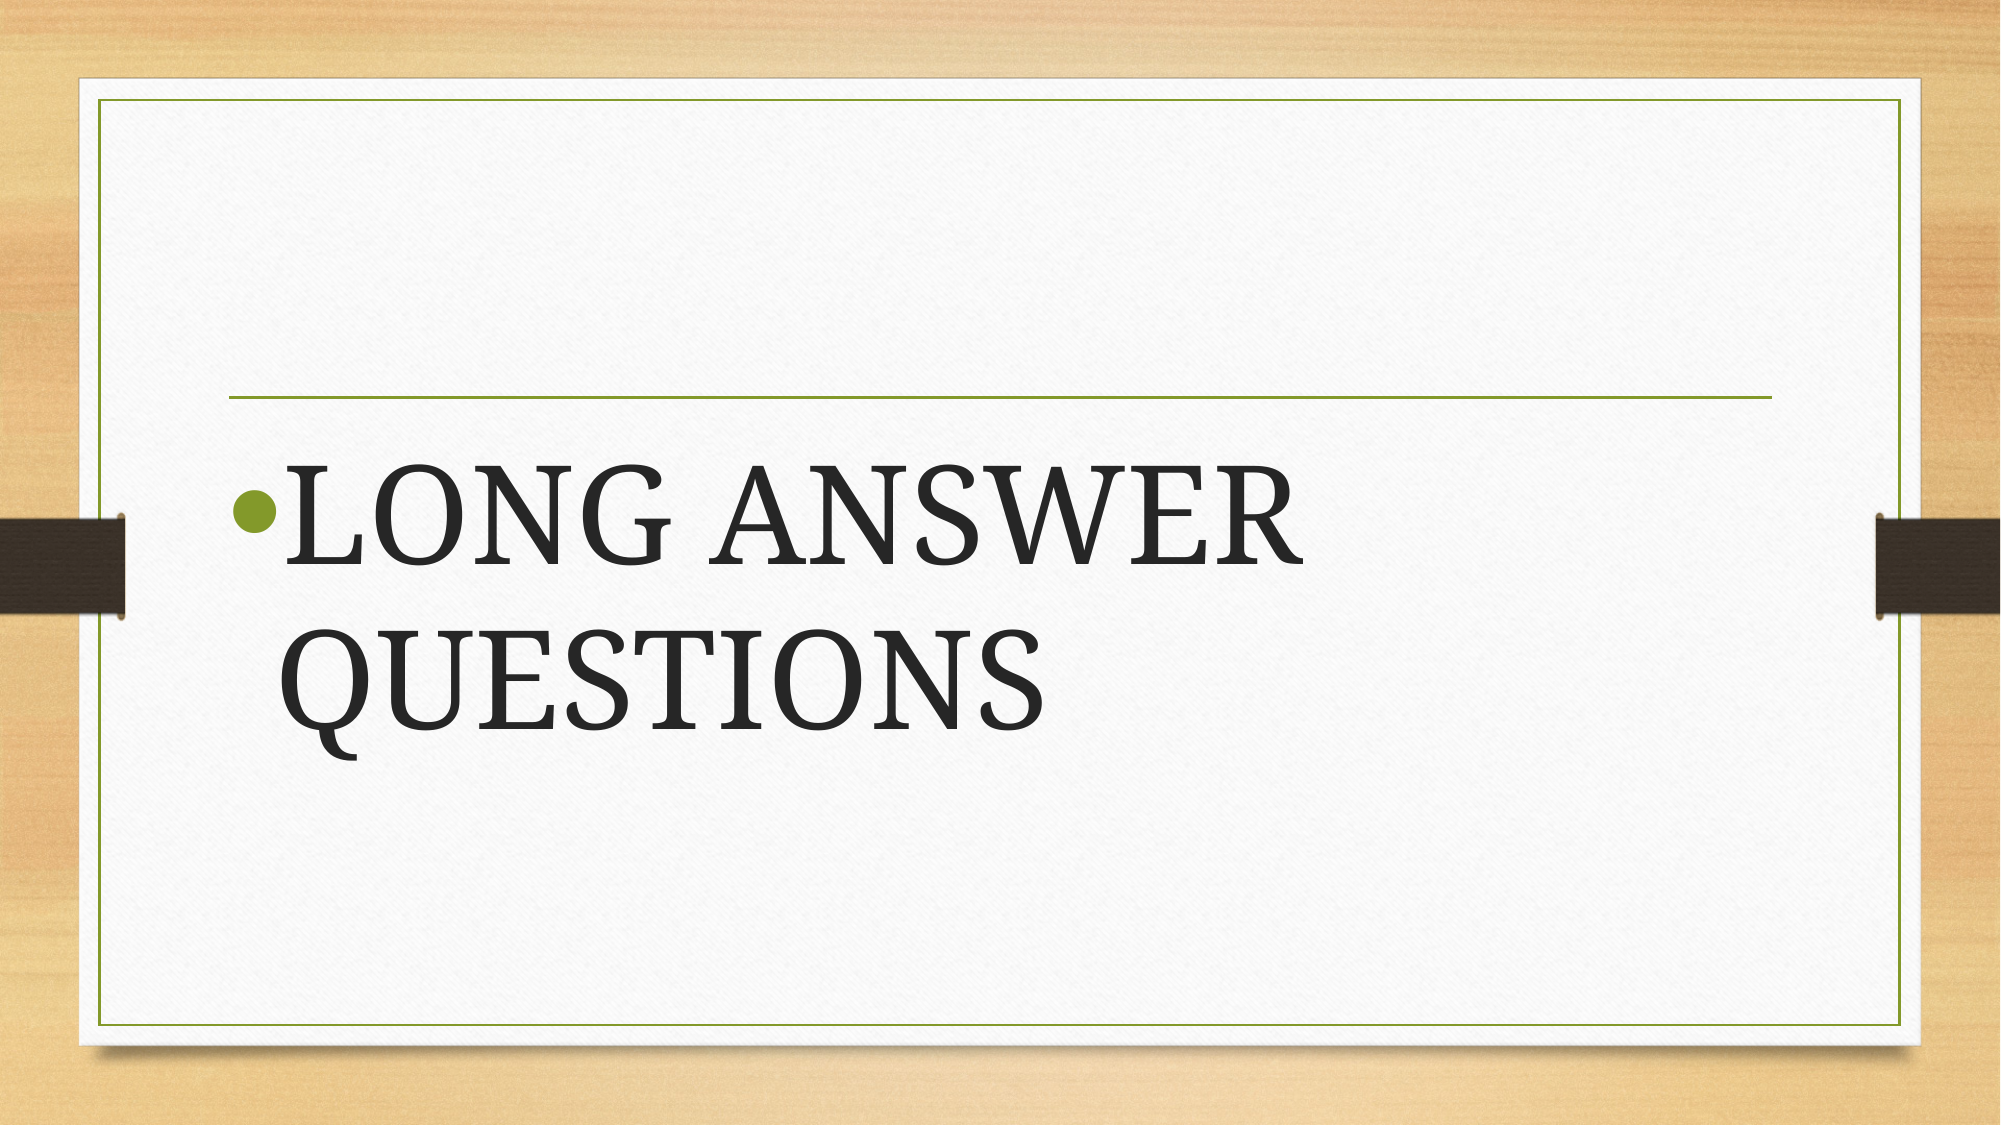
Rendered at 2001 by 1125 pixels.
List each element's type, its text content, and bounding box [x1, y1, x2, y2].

picture [0, 0, 2001, 1125]
list LONG ANSWER QUESTIONS [212, 419, 1788, 964]
